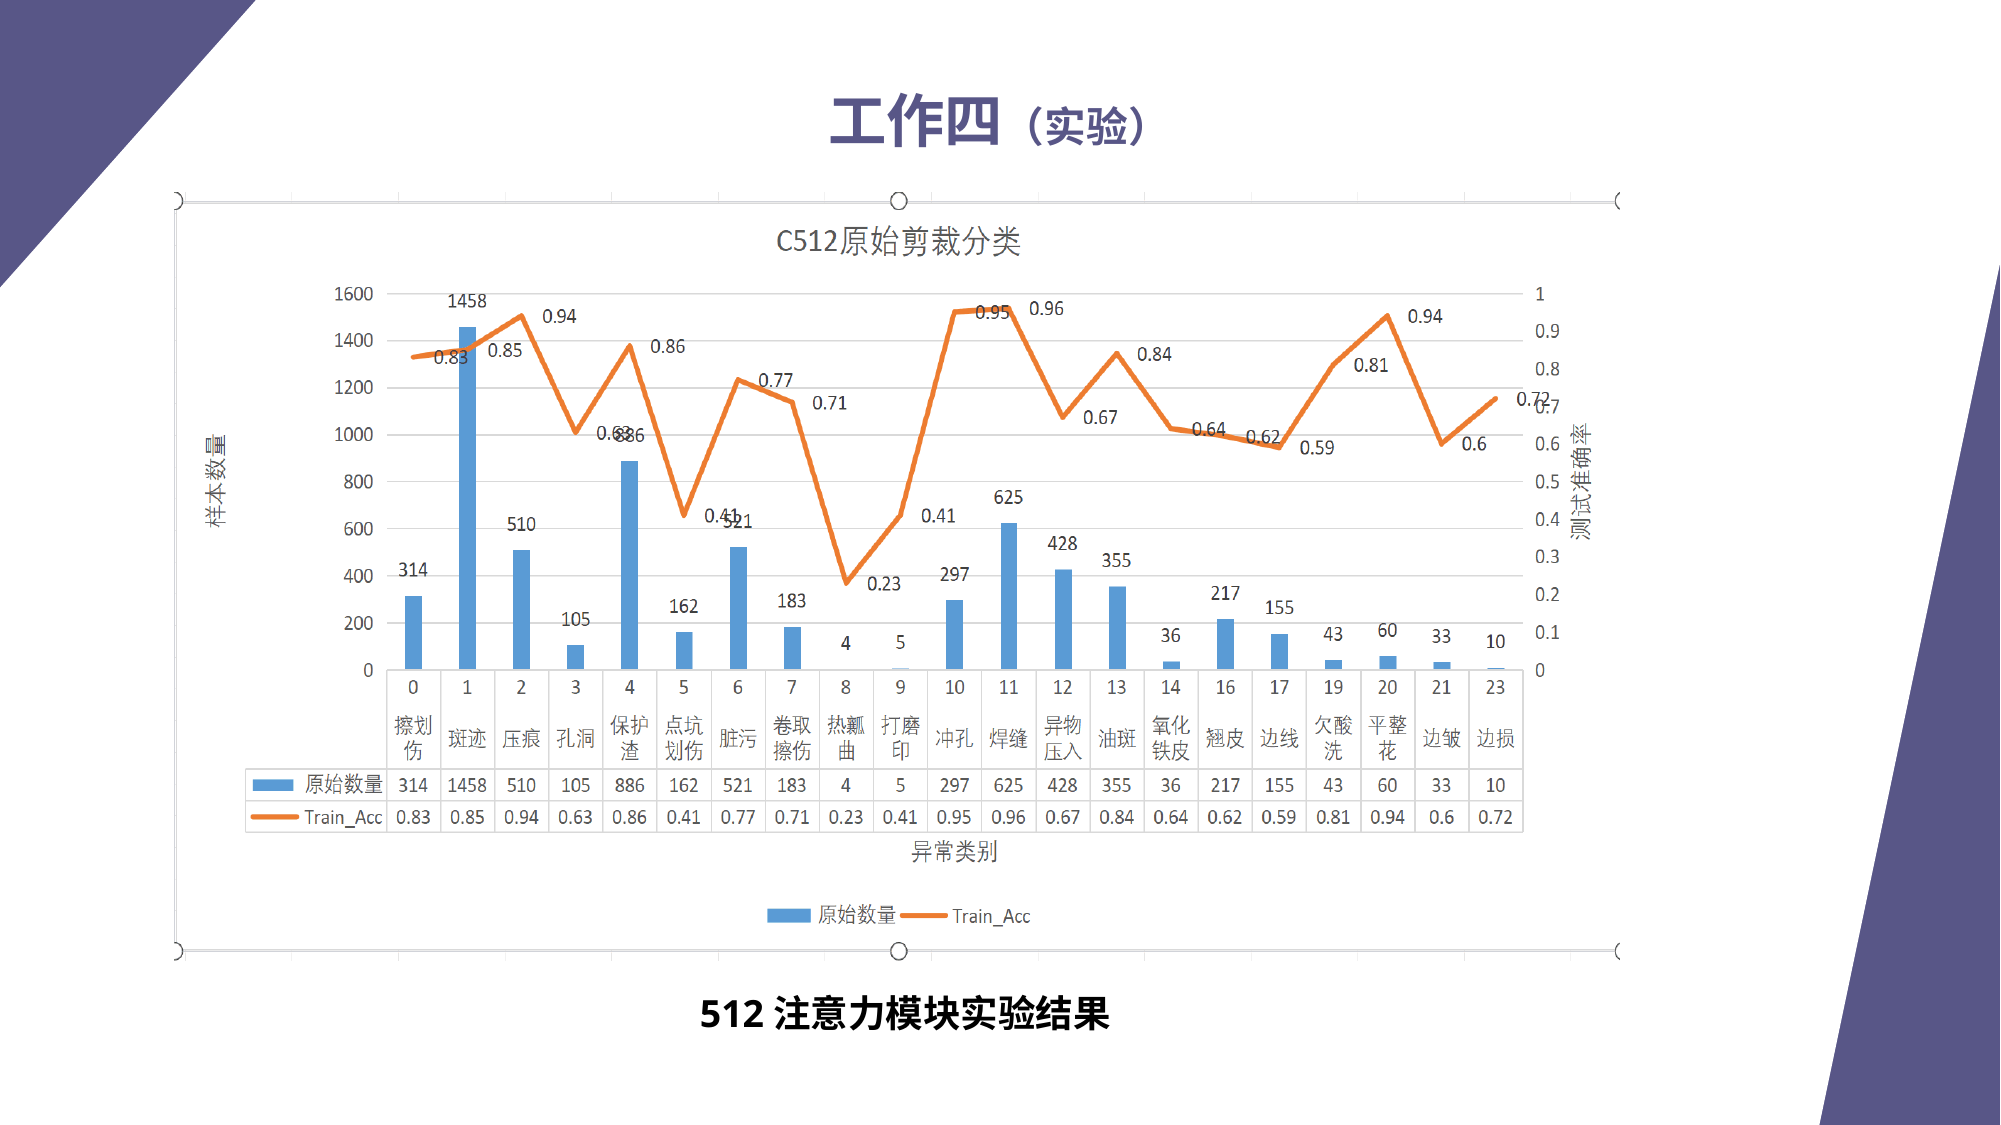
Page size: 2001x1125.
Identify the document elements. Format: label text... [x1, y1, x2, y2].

text_box [0, 0, 259, 291]
picture [174, 192, 1620, 961]
text_box 512注意力模块实验结果 [324, 982, 1487, 1043]
text_box [1817, 259, 2000, 1125]
text_box 工作四（实验） [813, 76, 1185, 162]
